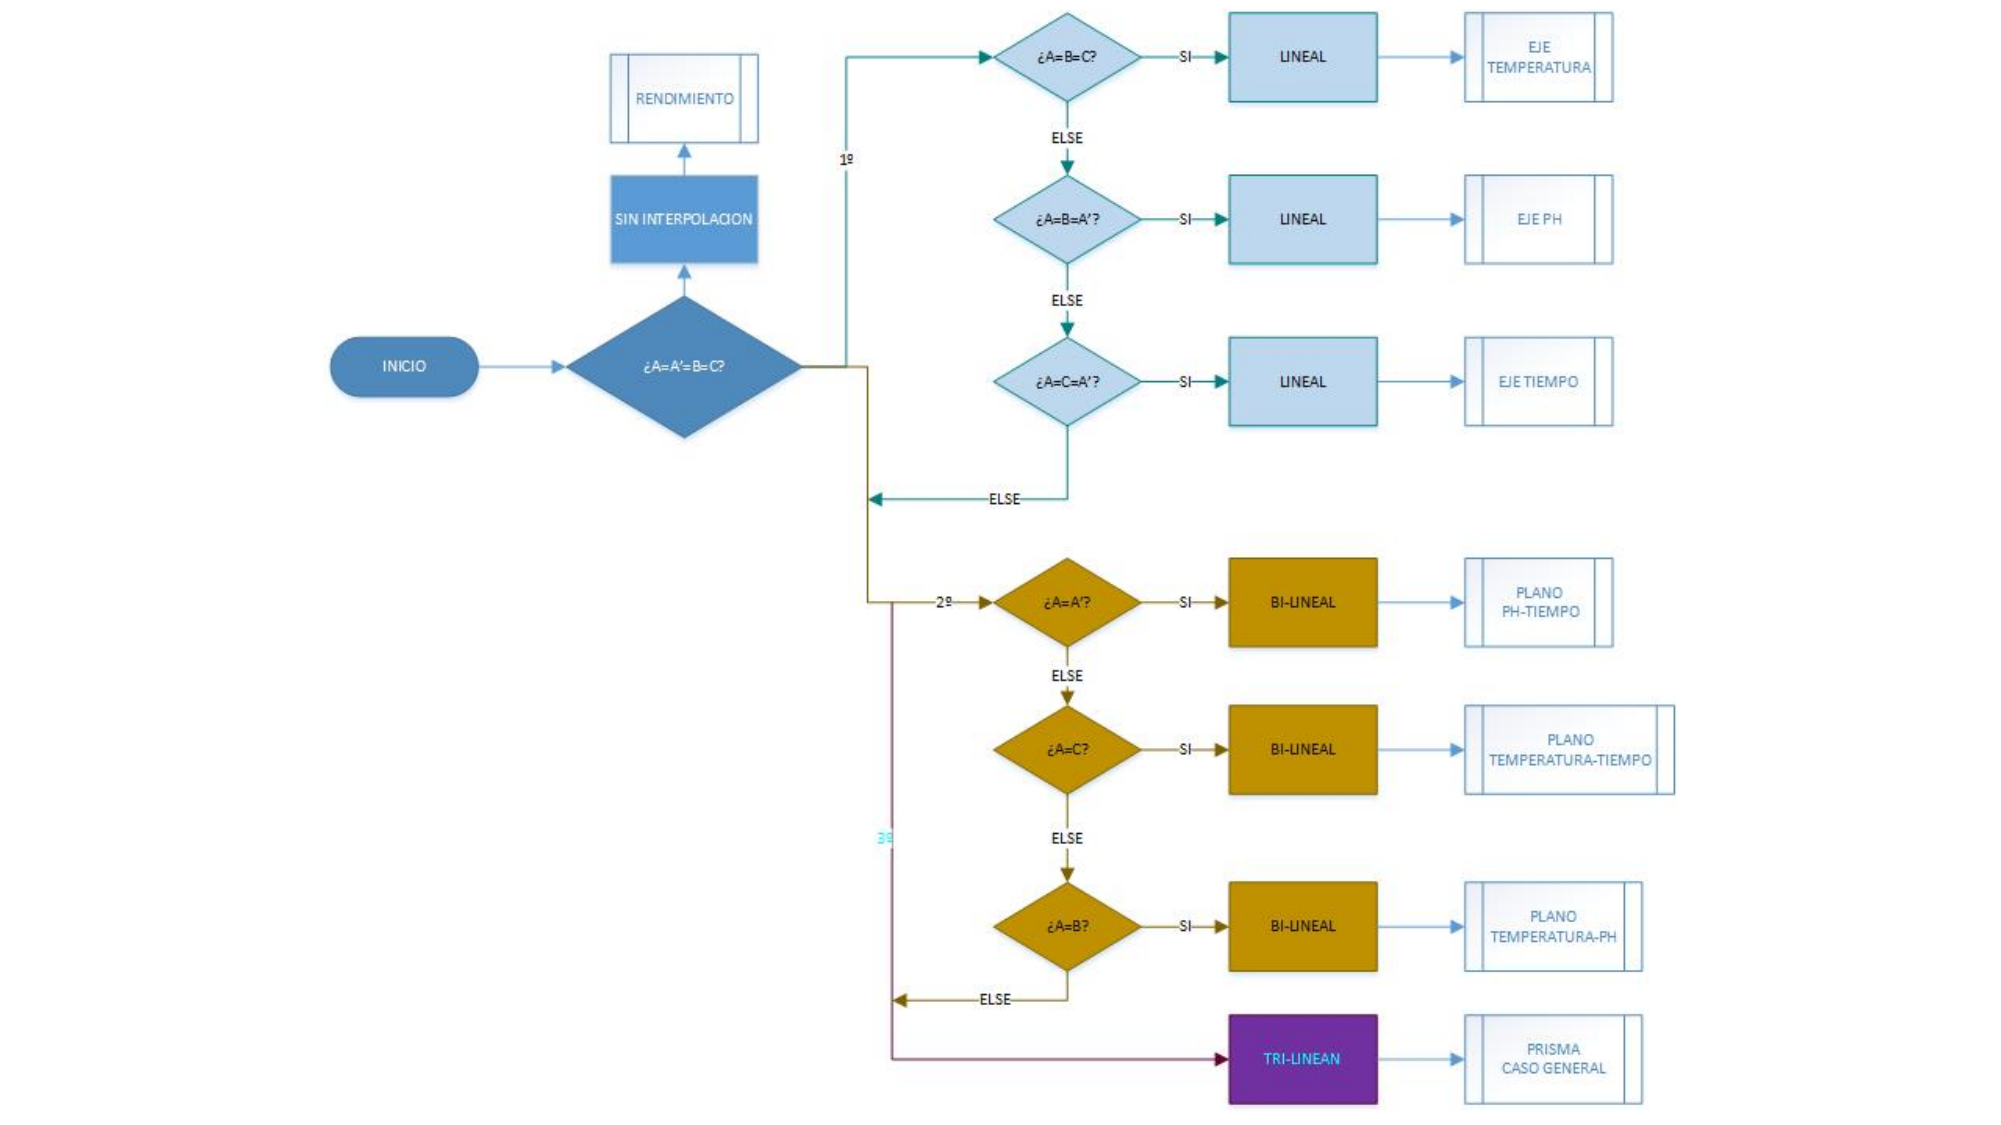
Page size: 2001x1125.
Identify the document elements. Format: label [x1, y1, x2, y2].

picture [323, 9, 1677, 1116]
